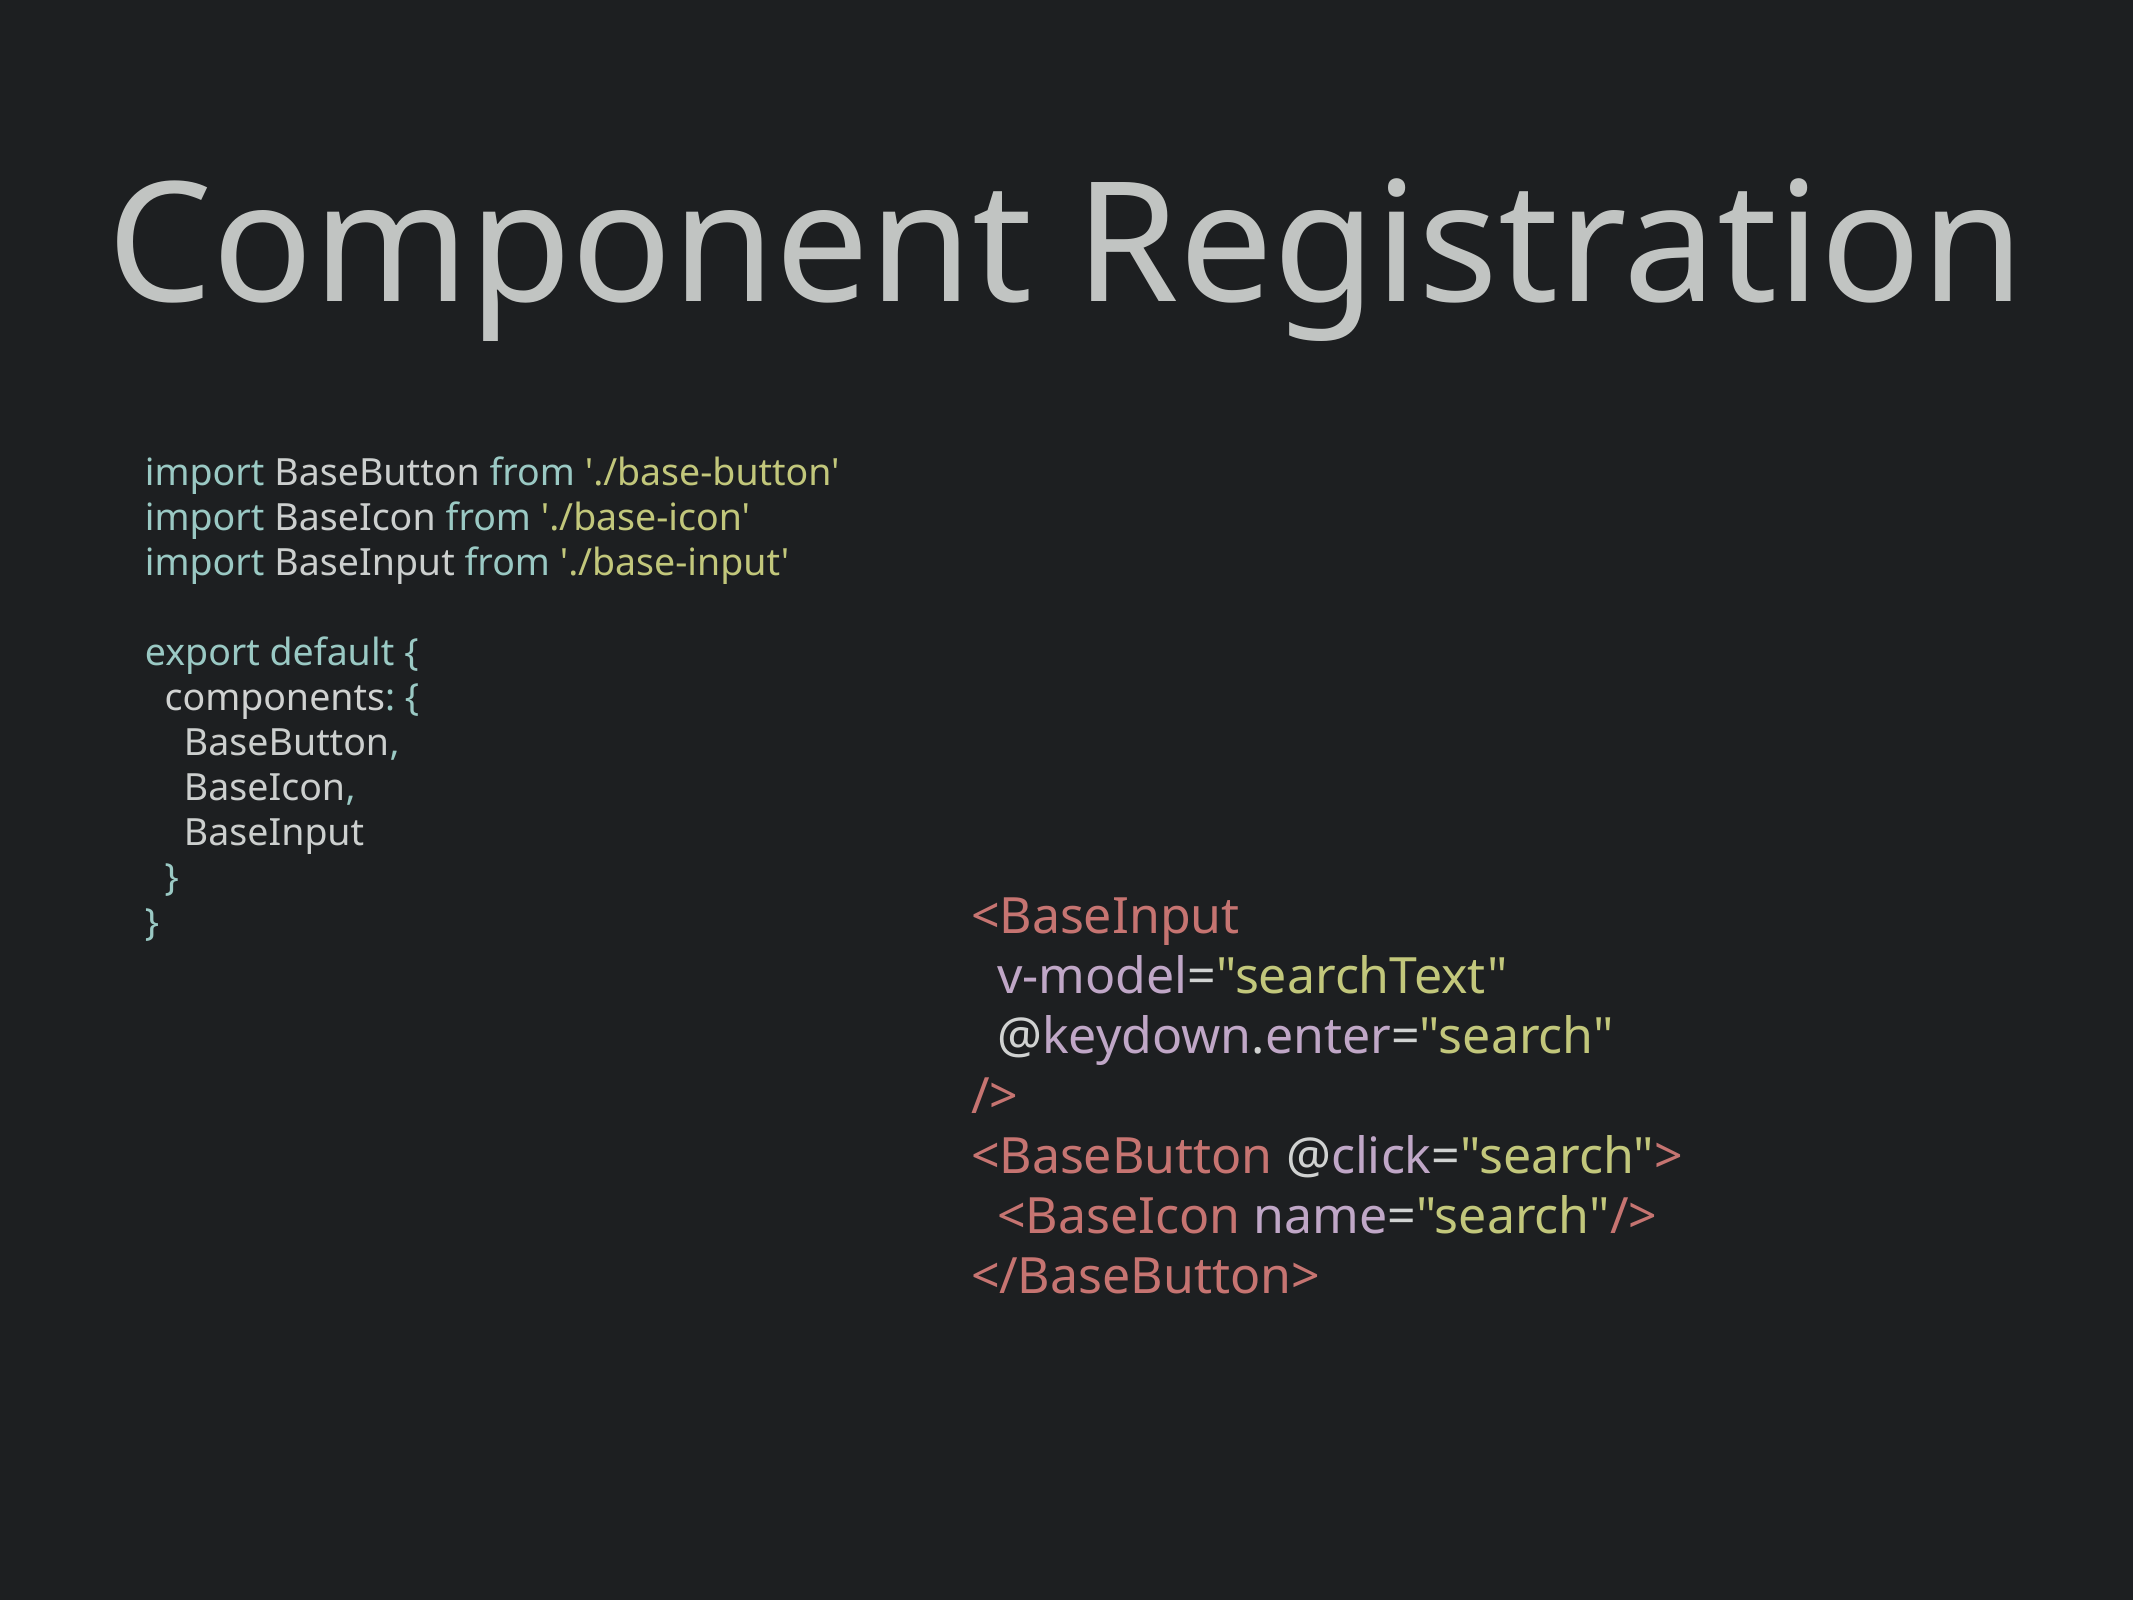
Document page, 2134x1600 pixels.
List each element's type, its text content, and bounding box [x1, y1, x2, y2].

text_box Component Registration [98, 86, 2035, 343]
text_box import BaseButton from './base-button' import BaseIcon from './base-icon' import BaseInput from './base-input' export default { components: { BaseButton, BaseIcon, BaseInput } } [136, 440, 1501, 952]
text_box <BaseInput v-model="searchText" @keydown.enter="search" /> <BaseButton @click="search"> <BaseIcon name="search"/> </BaseButton> [962, 875, 1692, 1313]
